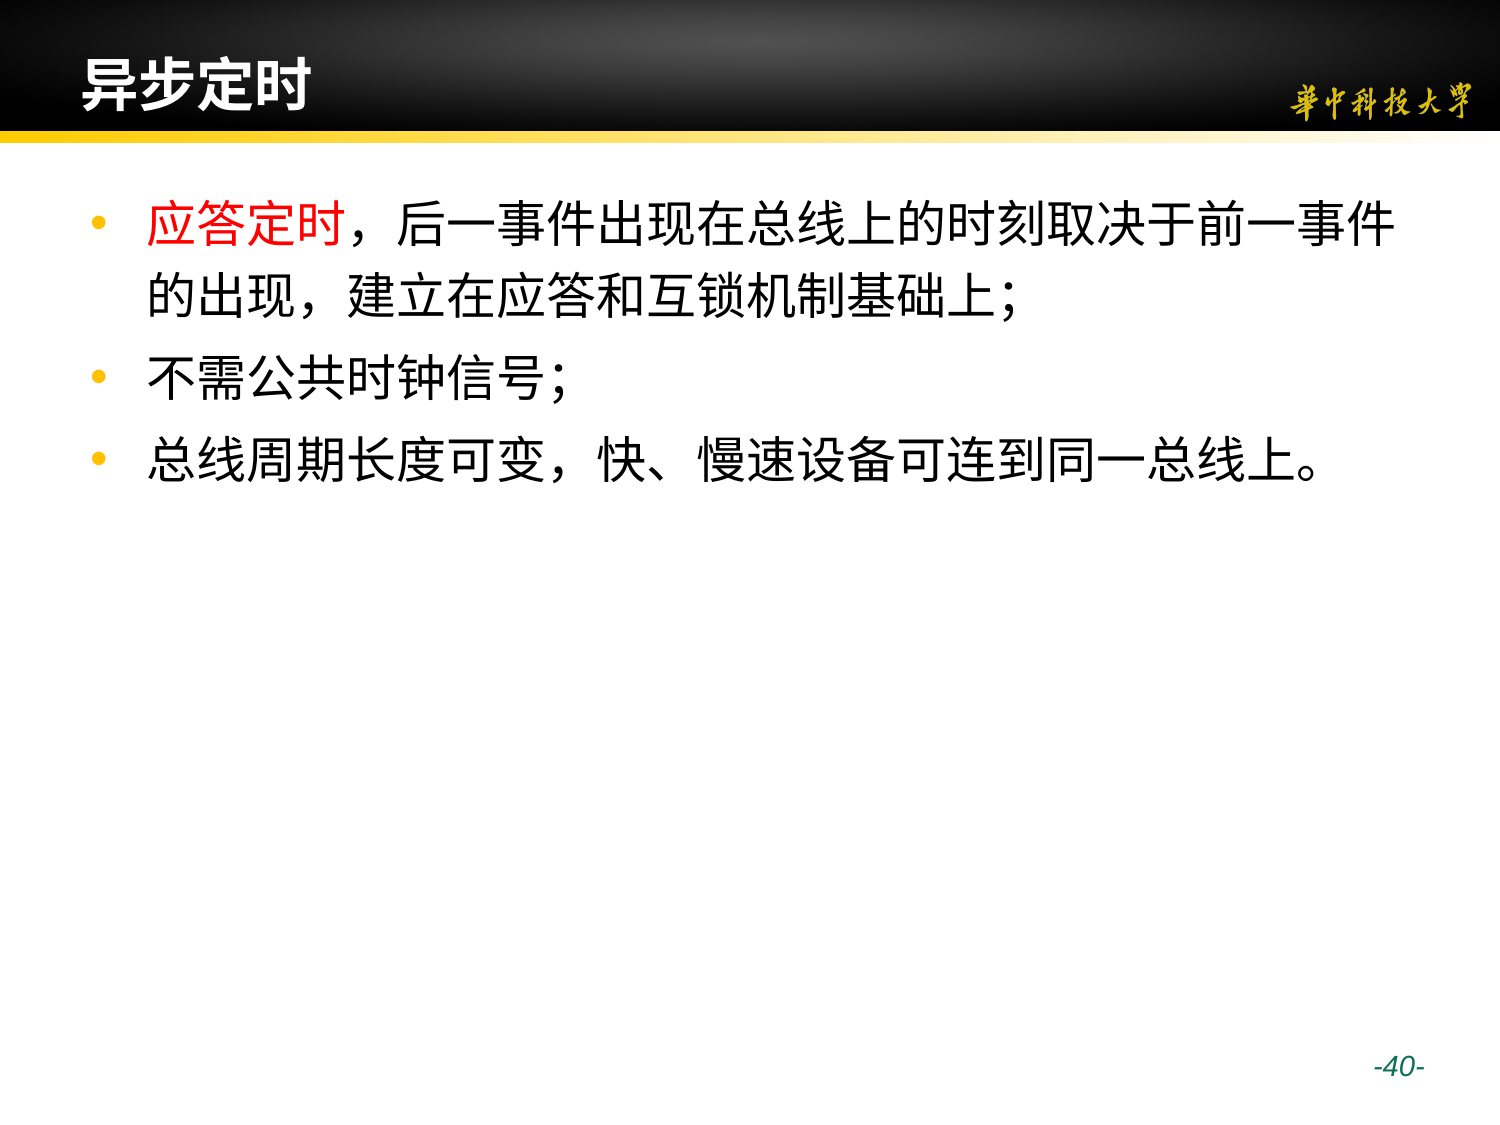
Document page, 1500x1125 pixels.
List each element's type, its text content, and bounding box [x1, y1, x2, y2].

slide_number -40- [1281, 1039, 1448, 1118]
text_box [738, 131, 744, 143]
picture [0, 0, 1500, 131]
title 异步定时 [64, 34, 1416, 131]
text_box [562, 131, 567, 143]
list 应答定时，后一事件出现在总线上的时刻取决于前一事件的出现，建立在应答和互锁机制基础上； 不需公共时钟信号； 总线周期长度可变，快、慢速设备可连到同一总线上。 [74, 172, 1424, 1000]
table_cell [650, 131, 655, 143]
